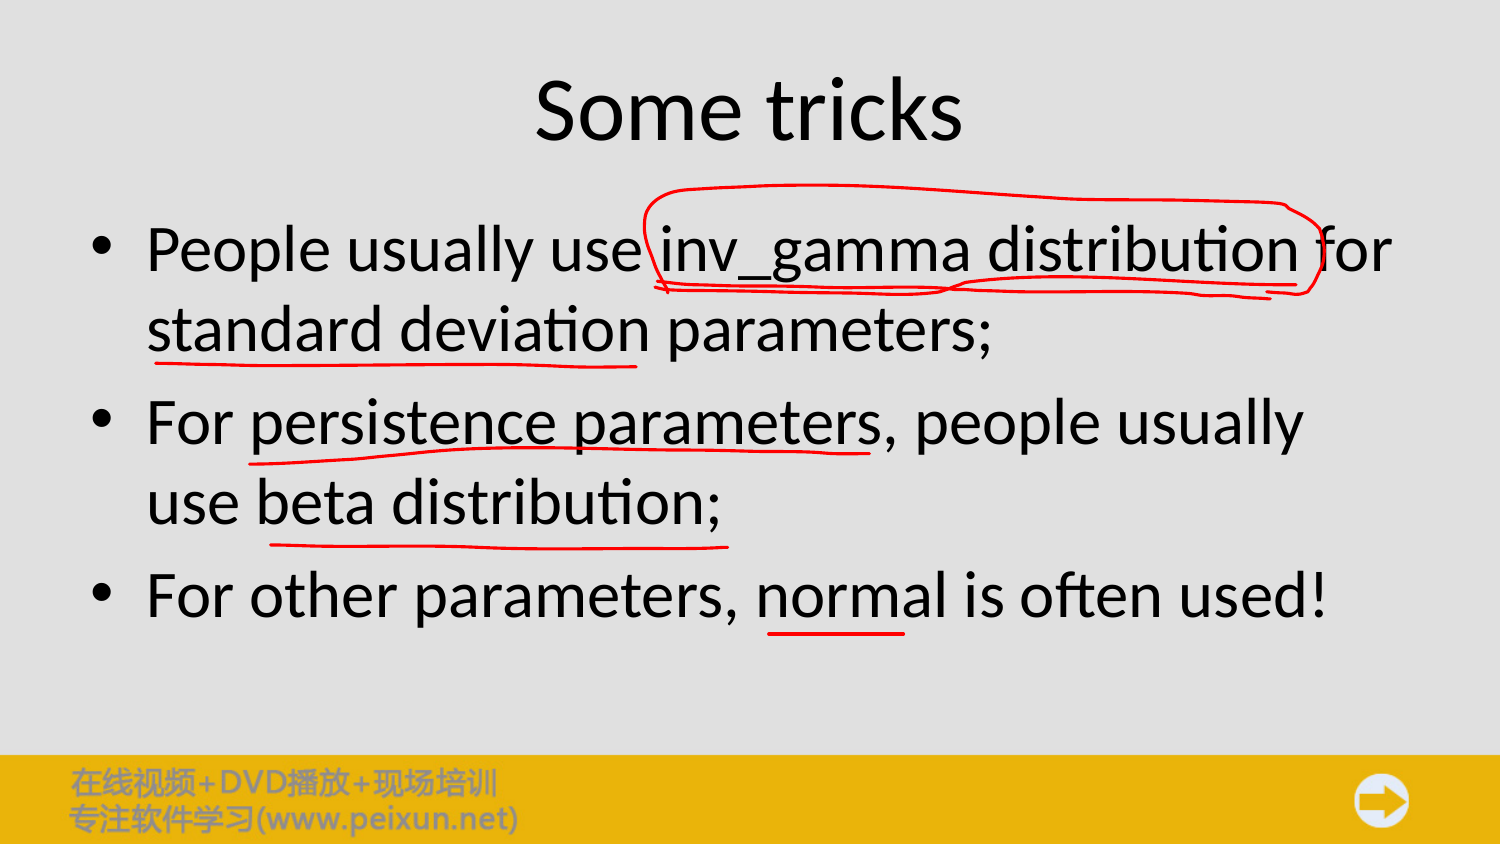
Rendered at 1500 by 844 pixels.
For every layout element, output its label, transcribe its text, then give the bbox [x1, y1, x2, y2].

list People usually use inv_gamma distribution for standard deviation parameters; For persistence parameters, people usually use beta distribution; For other parameters, normal is often used! [74, 196, 1426, 754]
picture [0, 0, 1500, 844]
title Some tricks [74, 33, 1426, 175]
